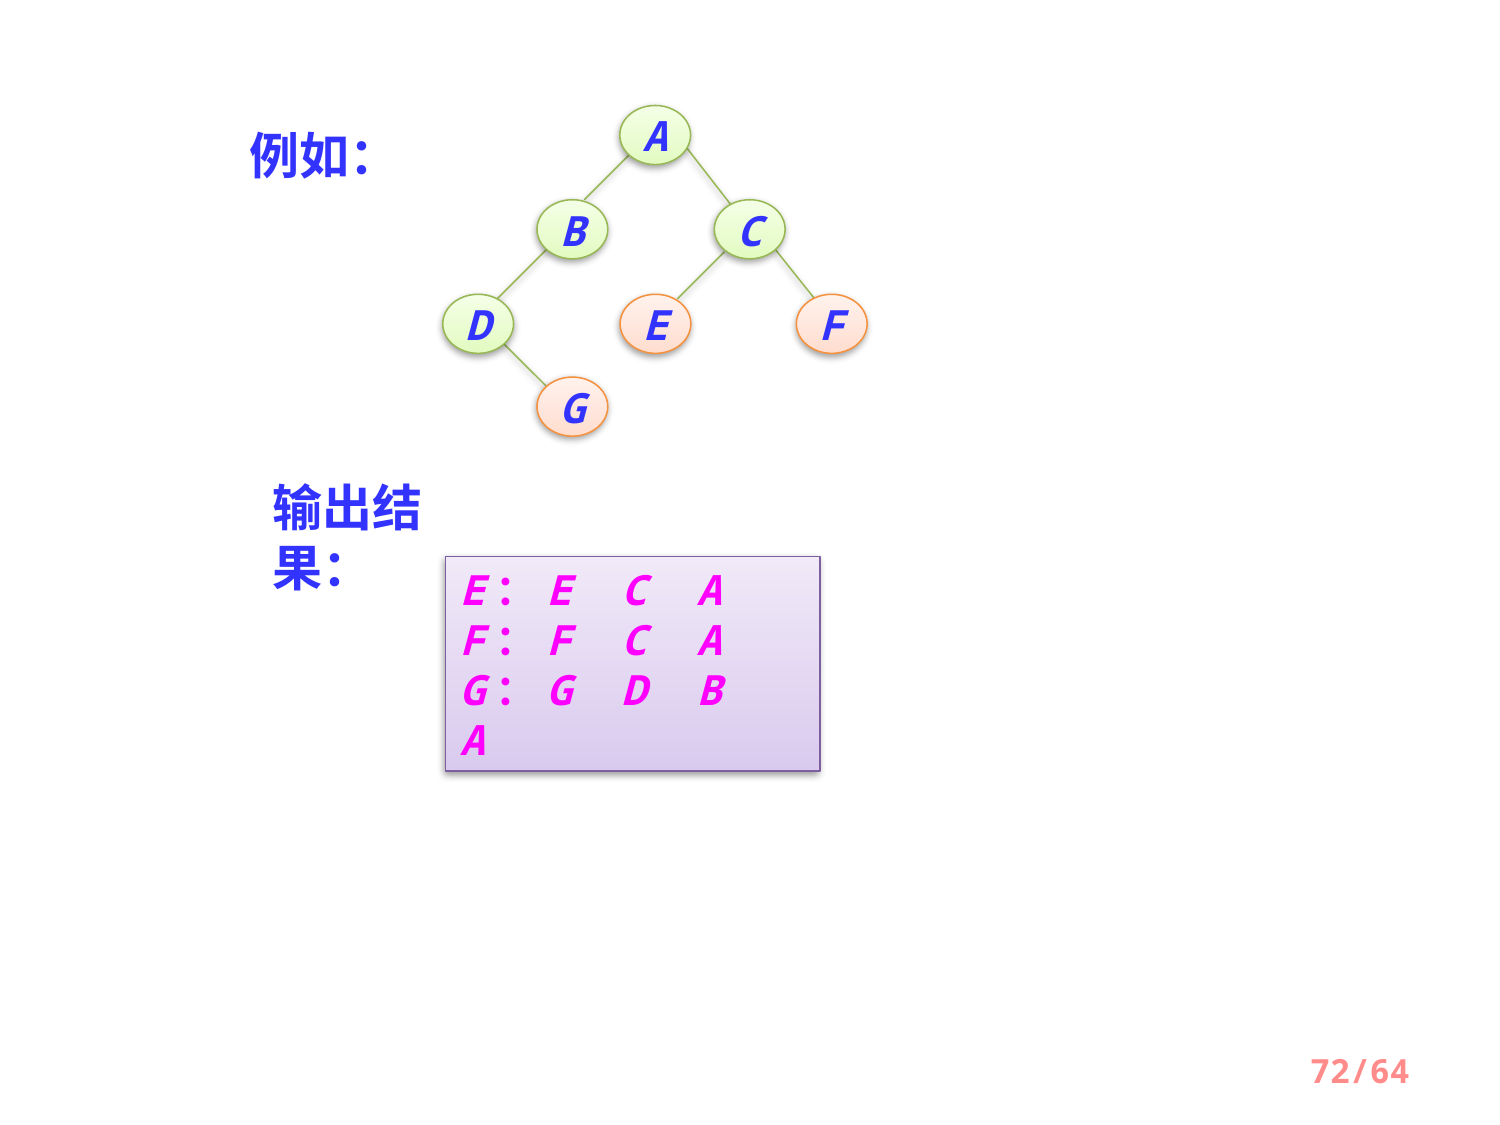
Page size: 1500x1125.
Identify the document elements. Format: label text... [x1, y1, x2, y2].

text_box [442, 105, 868, 437]
slide_number 72/64 [1074, 1042, 1425, 1103]
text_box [257, 468, 821, 724]
text_box 例如： [234, 117, 422, 192]
